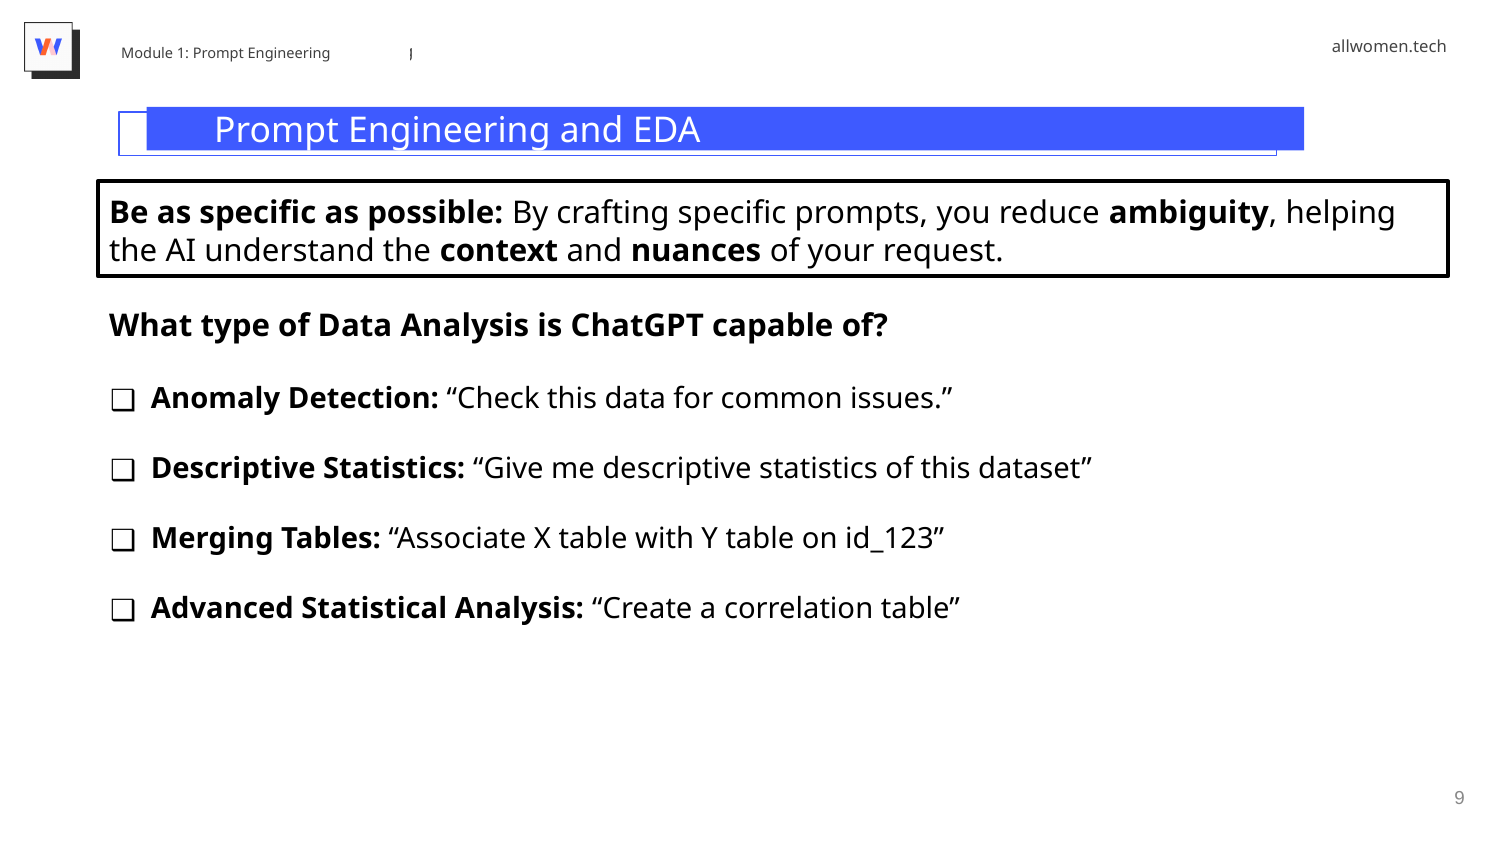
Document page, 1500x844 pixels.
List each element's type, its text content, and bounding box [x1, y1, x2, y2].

text_box Prompt Engineering and EDA [199, 106, 1277, 151]
text_box Module 1: Prompt Engineering [110, 38, 598, 68]
slide_number ‹#› [1389, 764, 1480, 830]
text_box [118, 112, 1277, 156]
text_box [1277, 106, 1305, 151]
text_box [146, 106, 199, 151]
text_box Be as specific as possible: By crafting specific prompts, you reduce ambiguity, helping the AI understand the context and nuances of your request. What type of Data Analysis is ChatGPT capable of? Anomaly Detection: “Check this data for common issues.” Descriptive Statistics: “Give me descriptive statistics of this dataset” Merging Tables: “Associate X table with Y table on id_123” Advanced Statistical Analysis: “Create a correlation table” [97, 181, 1448, 277]
picture [24, 22, 80, 79]
